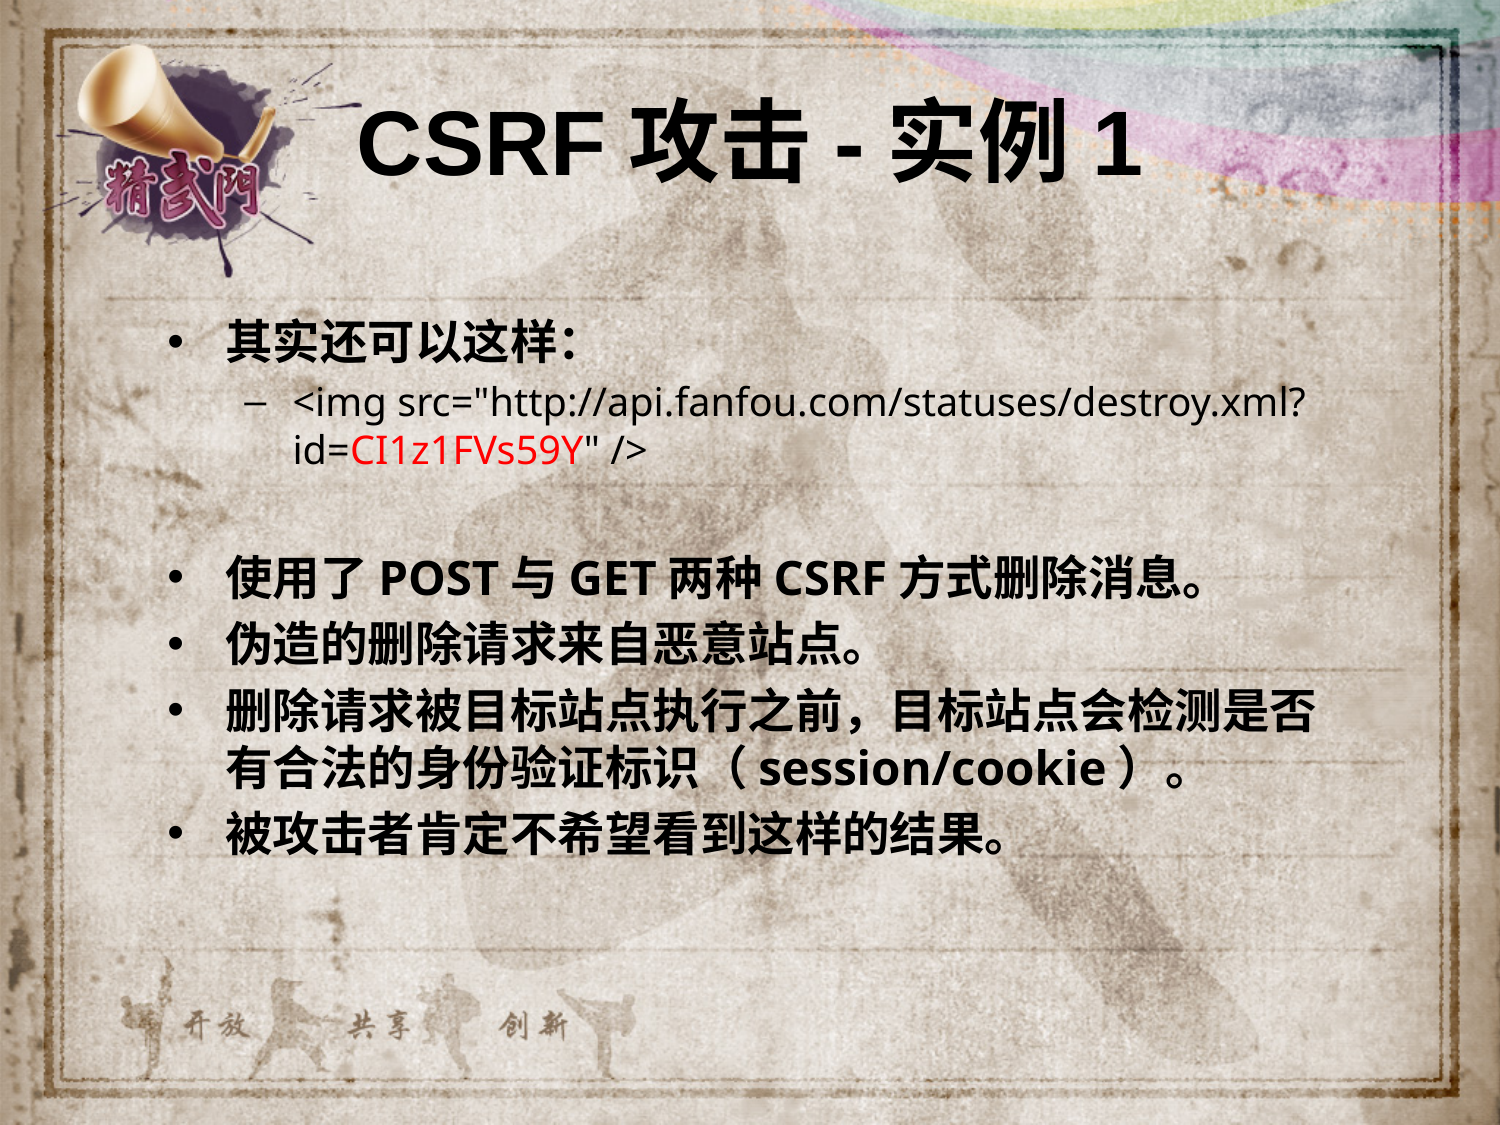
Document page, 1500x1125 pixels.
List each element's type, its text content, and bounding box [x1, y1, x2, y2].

list 其实还可以这样： <img src="http://api.fanfou.com/statuses/destroy.xml?id=CI1z1FVs59Y" /> 使用了POST与GET两种CSRF方式删除消息。 伪造的删除请求来自恶意站点。 删除请求被目标站点执行之前，目标站点会检测是否有合法的身份验证标识（session/cookie）。 被攻击者肯定不希望看到这样的结果。 [152, 304, 1337, 950]
picture [0, 0, 1500, 1125]
title CSRF攻击-实例1 [74, 44, 1426, 233]
